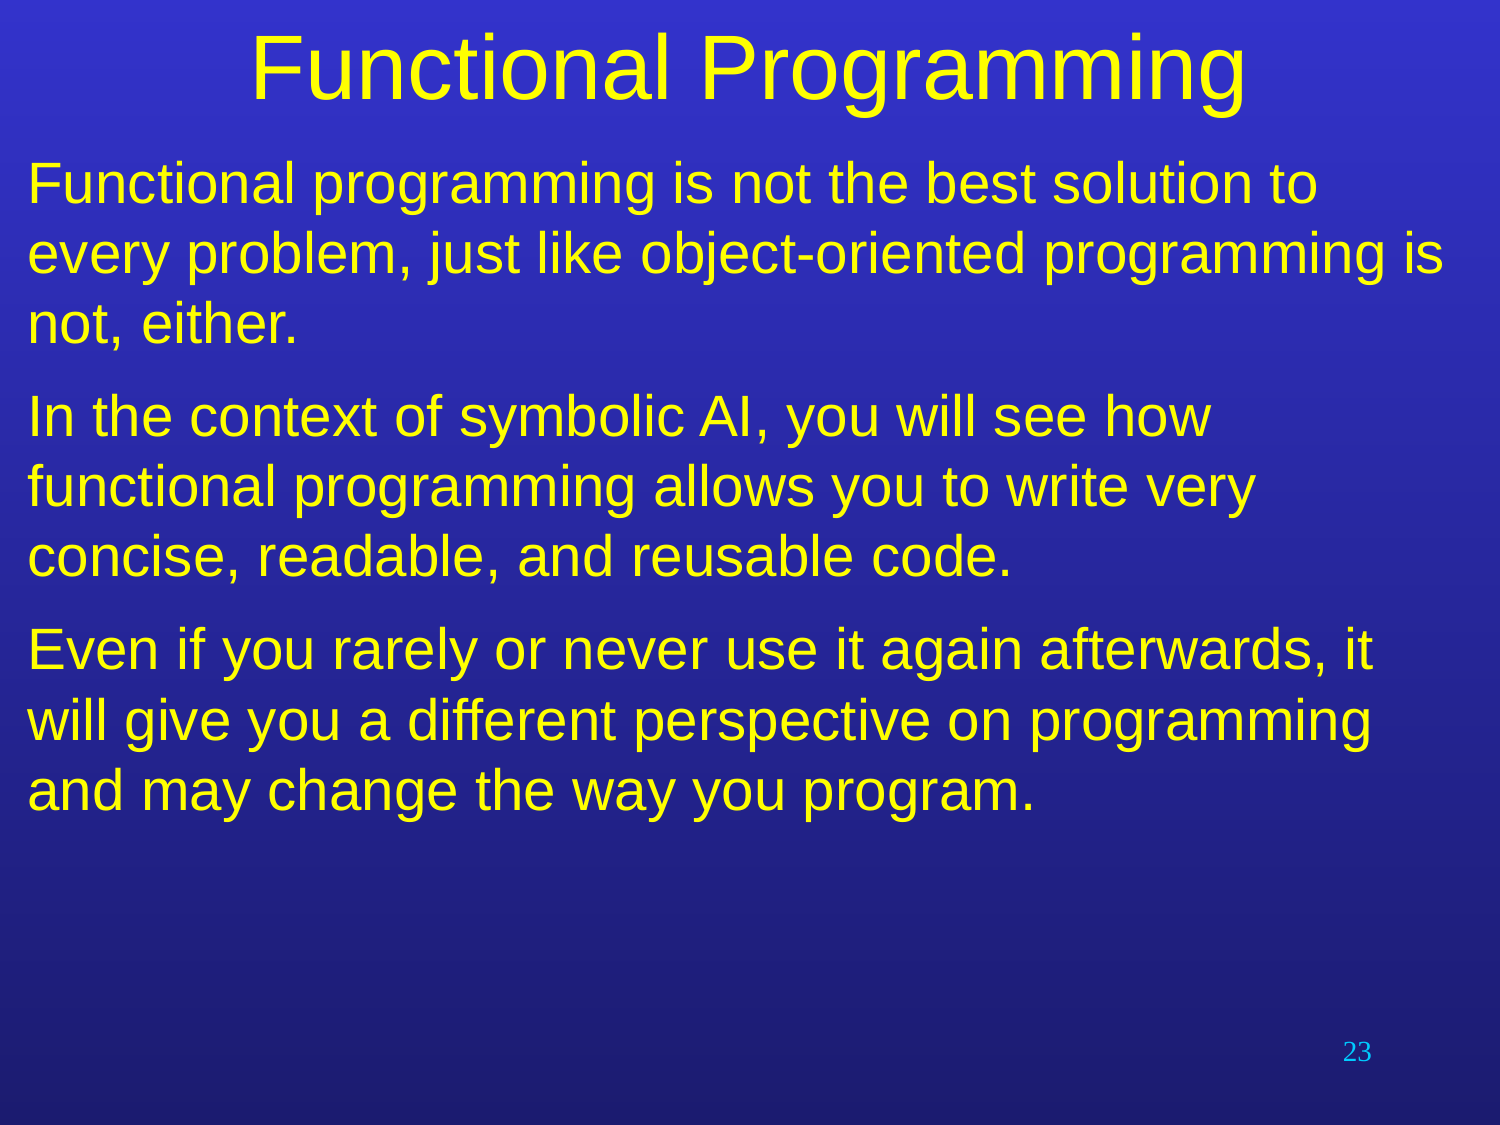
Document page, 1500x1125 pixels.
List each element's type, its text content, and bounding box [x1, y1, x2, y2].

slide_number 23 [1074, 1025, 1388, 1100]
list Functional programming is not the best solution to every problem, just like object-oriented programming is not, either. In the context of symbolic AI, you will see how functional programming allows you to write very concise, readable, and reusable code. Even if you rarely or never use it again afterwards, it will give you a different perspective on programming and may change the way you program. [12, 137, 1488, 1013]
title Functional Programming [37, 0, 1463, 125]
